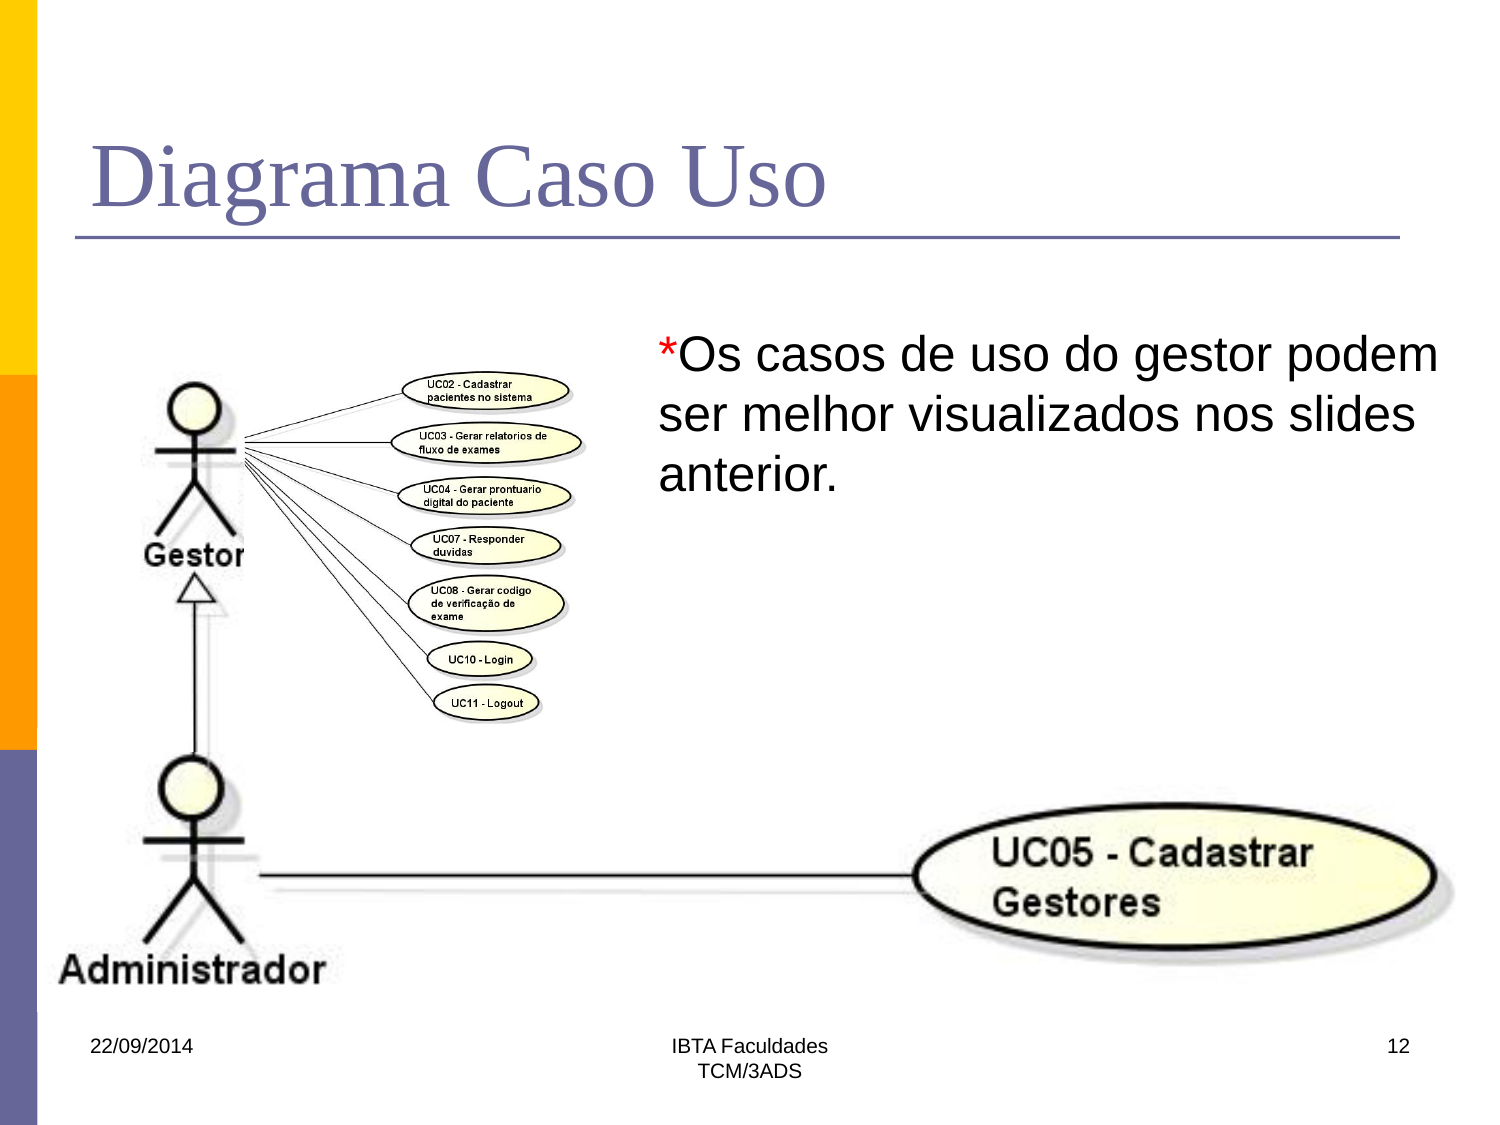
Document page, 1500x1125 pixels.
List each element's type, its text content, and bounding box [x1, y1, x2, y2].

footer IBTA Faculdades TCM/3ADS [512, 1024, 988, 1101]
title Diagrama Caso Uso [74, 45, 1426, 233]
slide_number 12 [1074, 1024, 1426, 1101]
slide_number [74, 1024, 426, 1101]
picture [37, 360, 1463, 1012]
text_box *Os casos de uso do gestor podem ser melhor visualizados nos slides anterior. [643, 314, 1483, 510]
